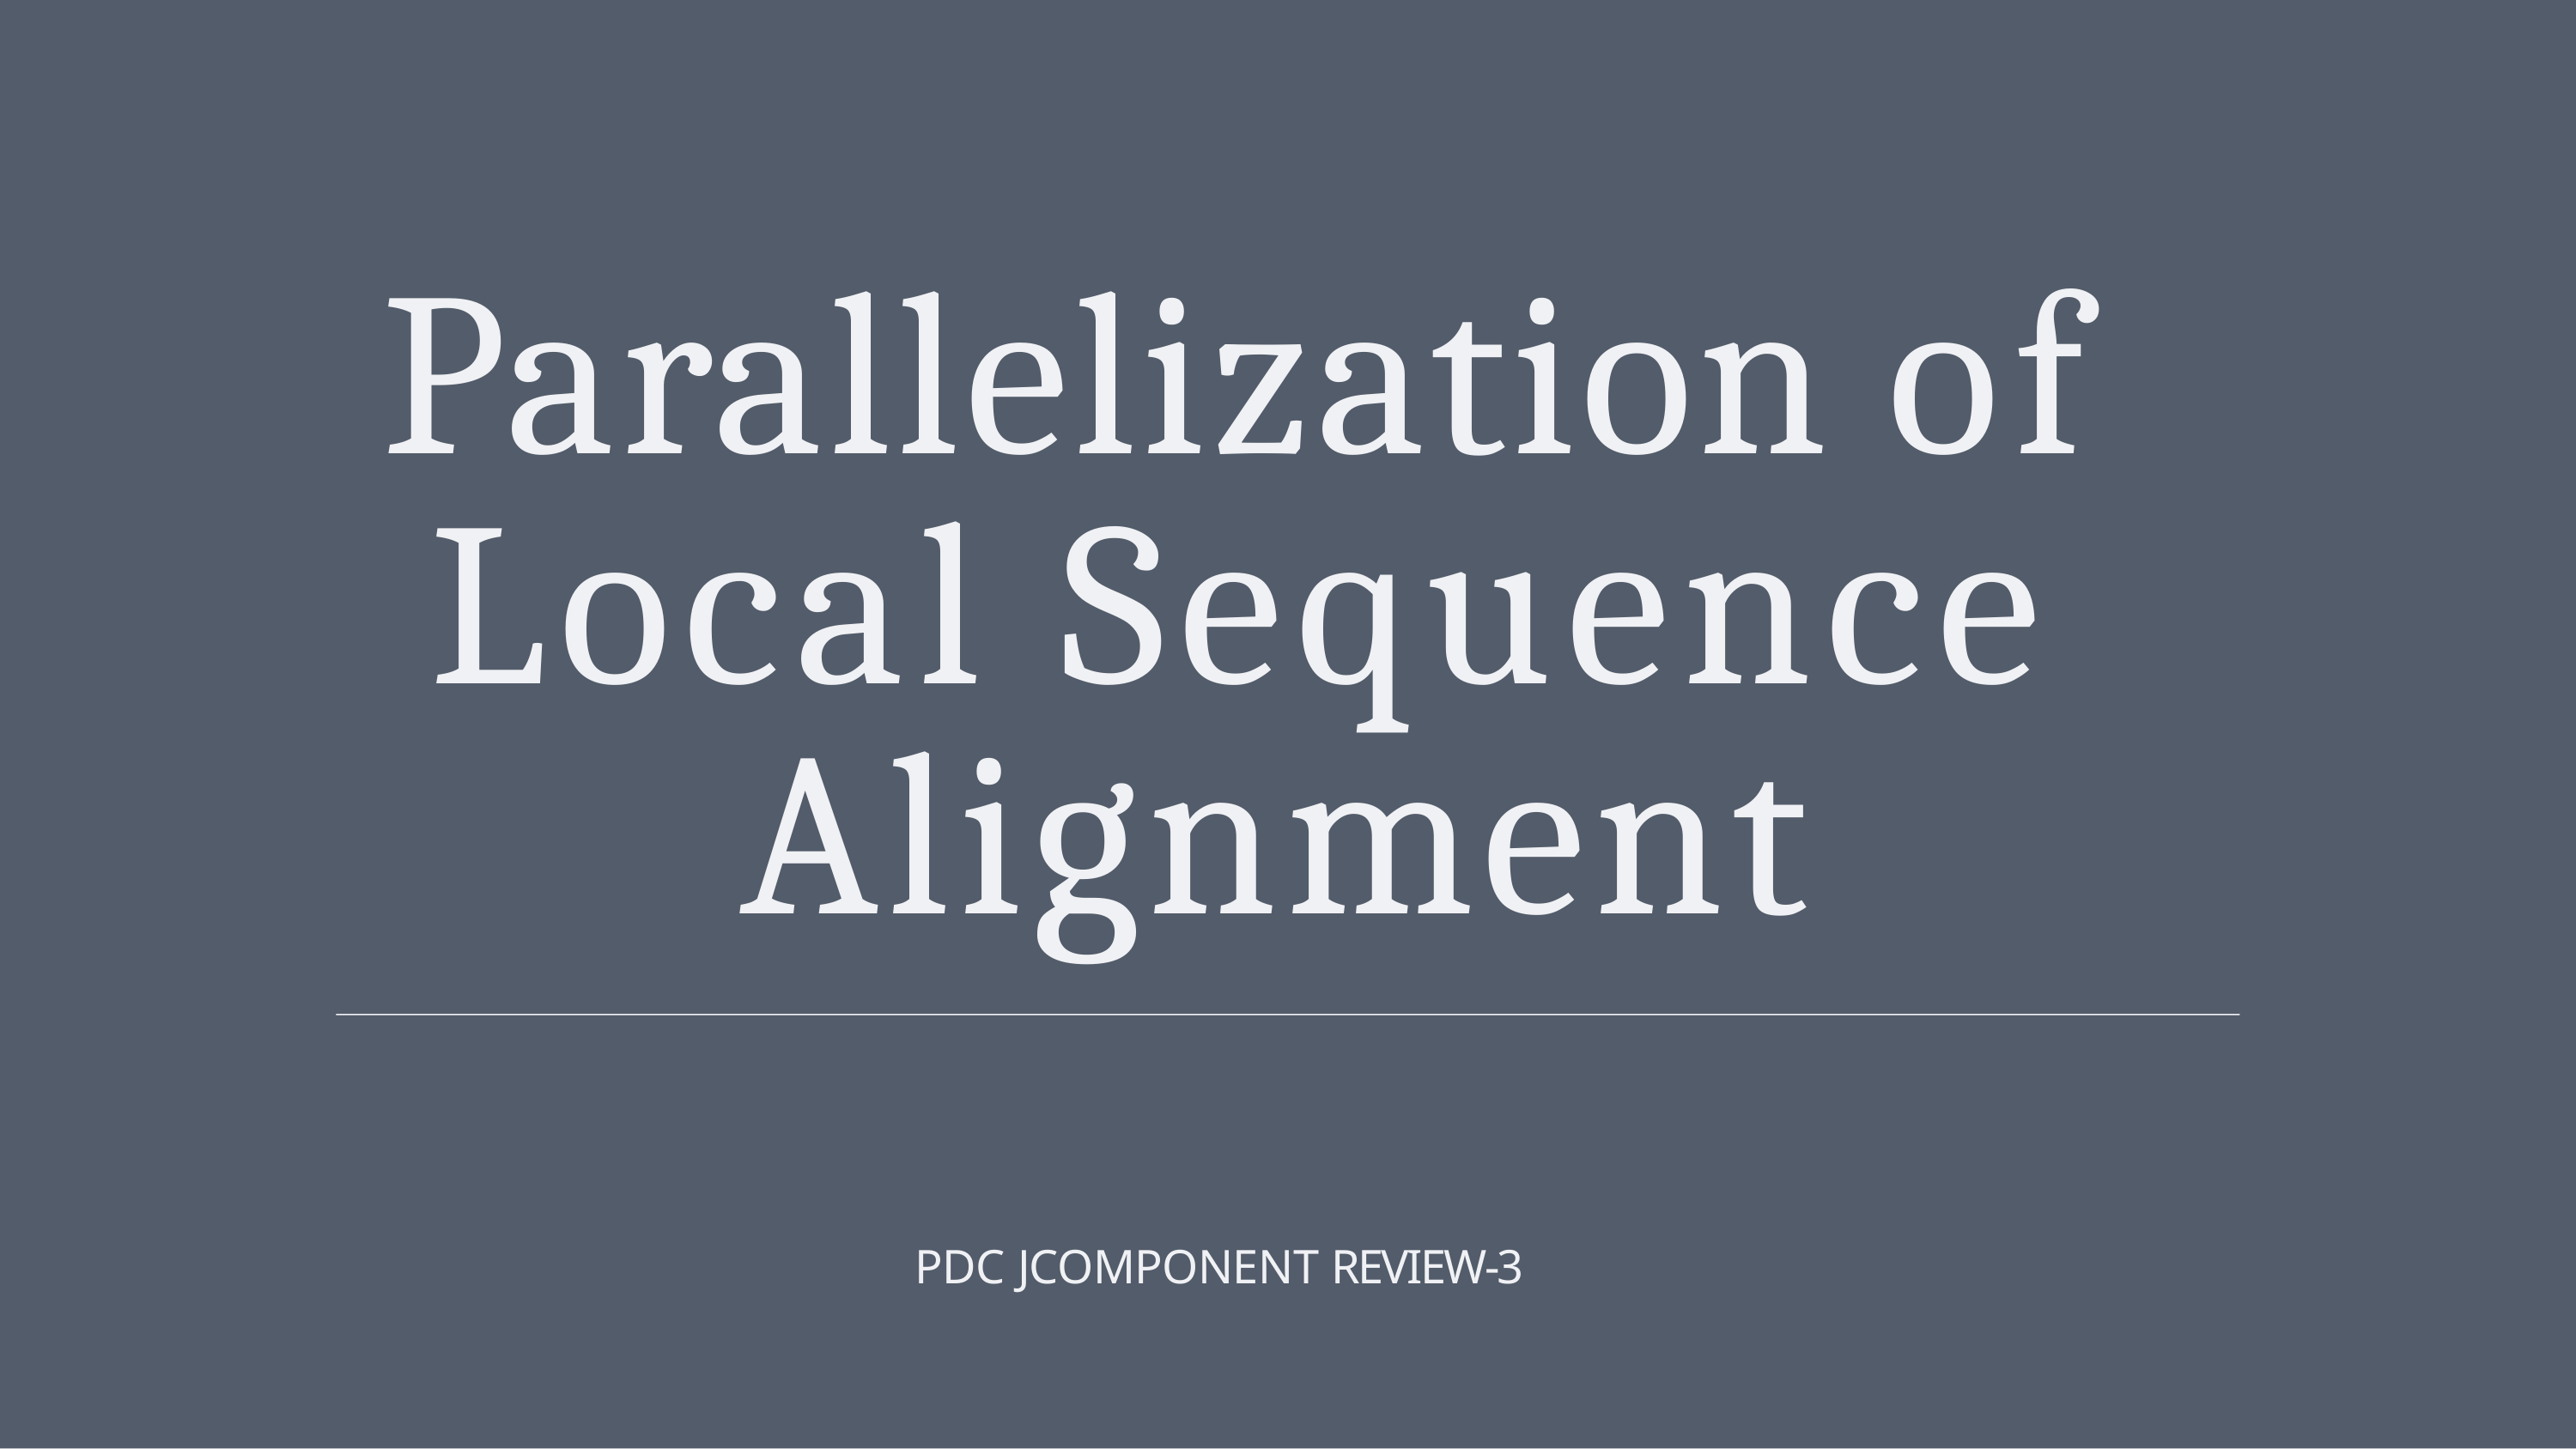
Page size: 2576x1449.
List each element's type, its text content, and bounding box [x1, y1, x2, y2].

title Parallelization of Local Sequence Alignment [375, 220, 2173, 961]
text_box PDC JCOMPONENT REVIEW-3 [912, 1235, 1583, 1294]
